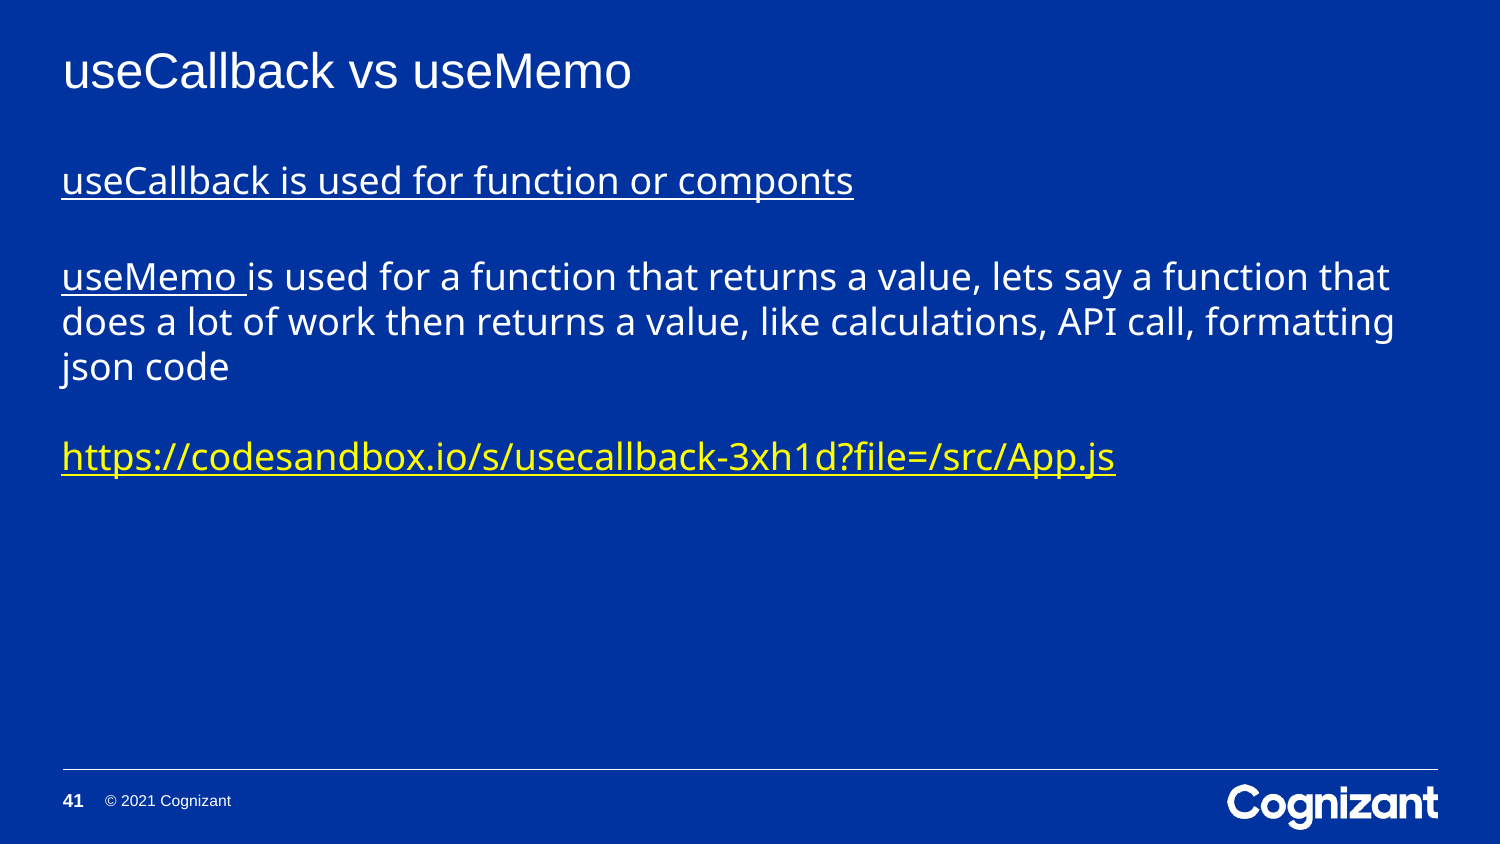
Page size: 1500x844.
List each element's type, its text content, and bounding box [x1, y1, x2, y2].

title useCallback vs useMemo [63, 45, 1439, 157]
picture [1227, 784, 1438, 830]
text_box useCallback is used for function or componts useMemo is used for a function that returns a value, lets say a function that does a lot of work then returns a value, like calculations, API call, formatting json code https://codesandbox.io/s/usecallback-3xh1d?file=/src/App.js [61, 157, 1439, 575]
footer © 2021 Cognizant [105, 787, 855, 813]
slide_number 41 [63, 787, 101, 813]
